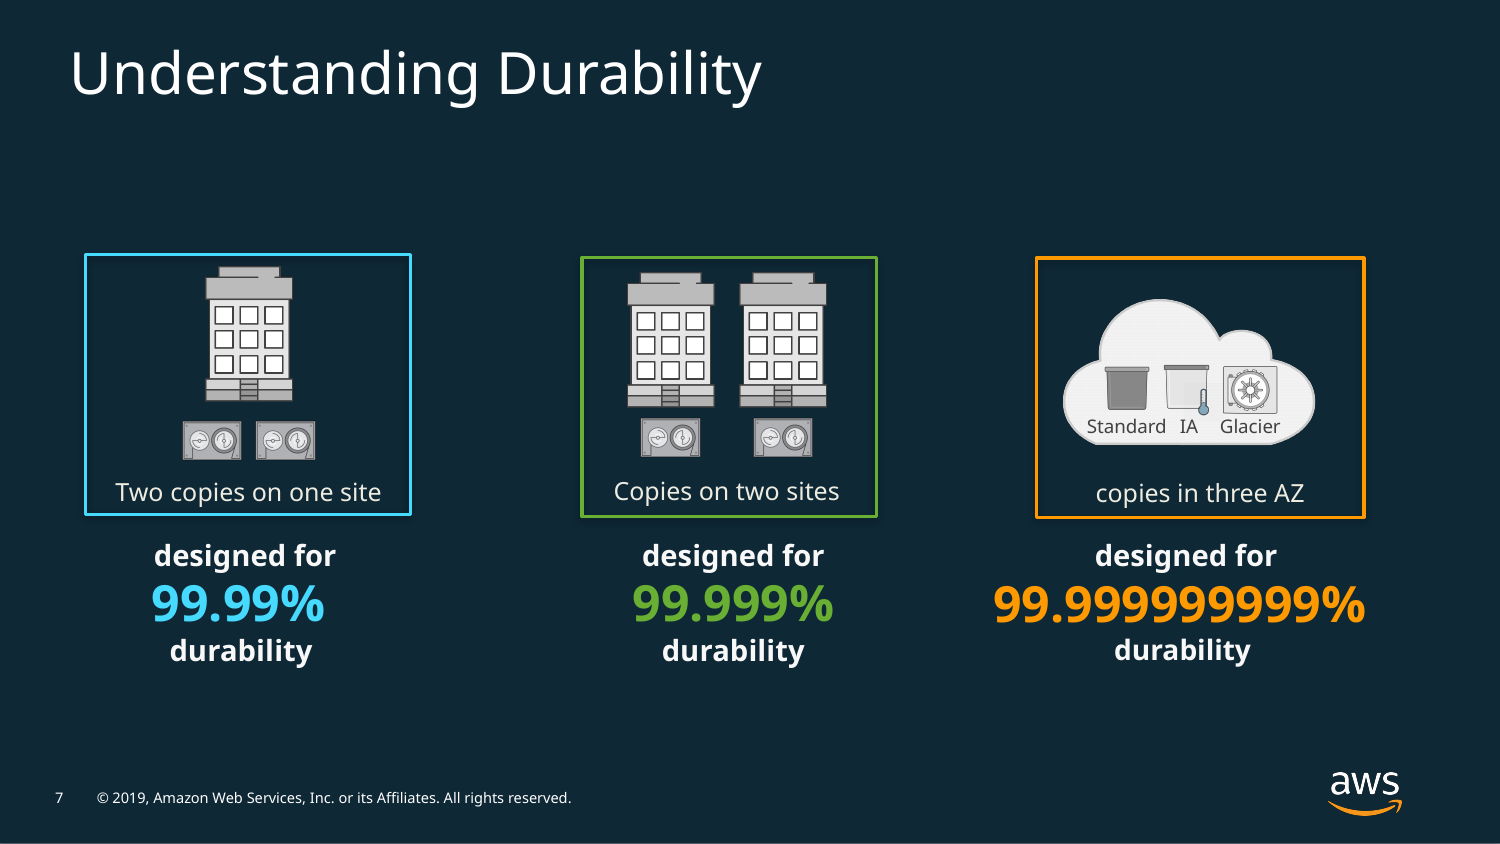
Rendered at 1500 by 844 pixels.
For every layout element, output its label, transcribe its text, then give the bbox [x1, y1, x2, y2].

picture [1328, 772, 1402, 816]
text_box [72, 254, 425, 515]
text_box [581, 257, 877, 517]
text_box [960, 251, 1413, 676]
text_box Understanding Durability [55, 28, 1402, 118]
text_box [592, 260, 862, 514]
text_box designed for 99.999% durability [588, 529, 879, 675]
text_box designed for 99.99% durability [97, 529, 393, 675]
